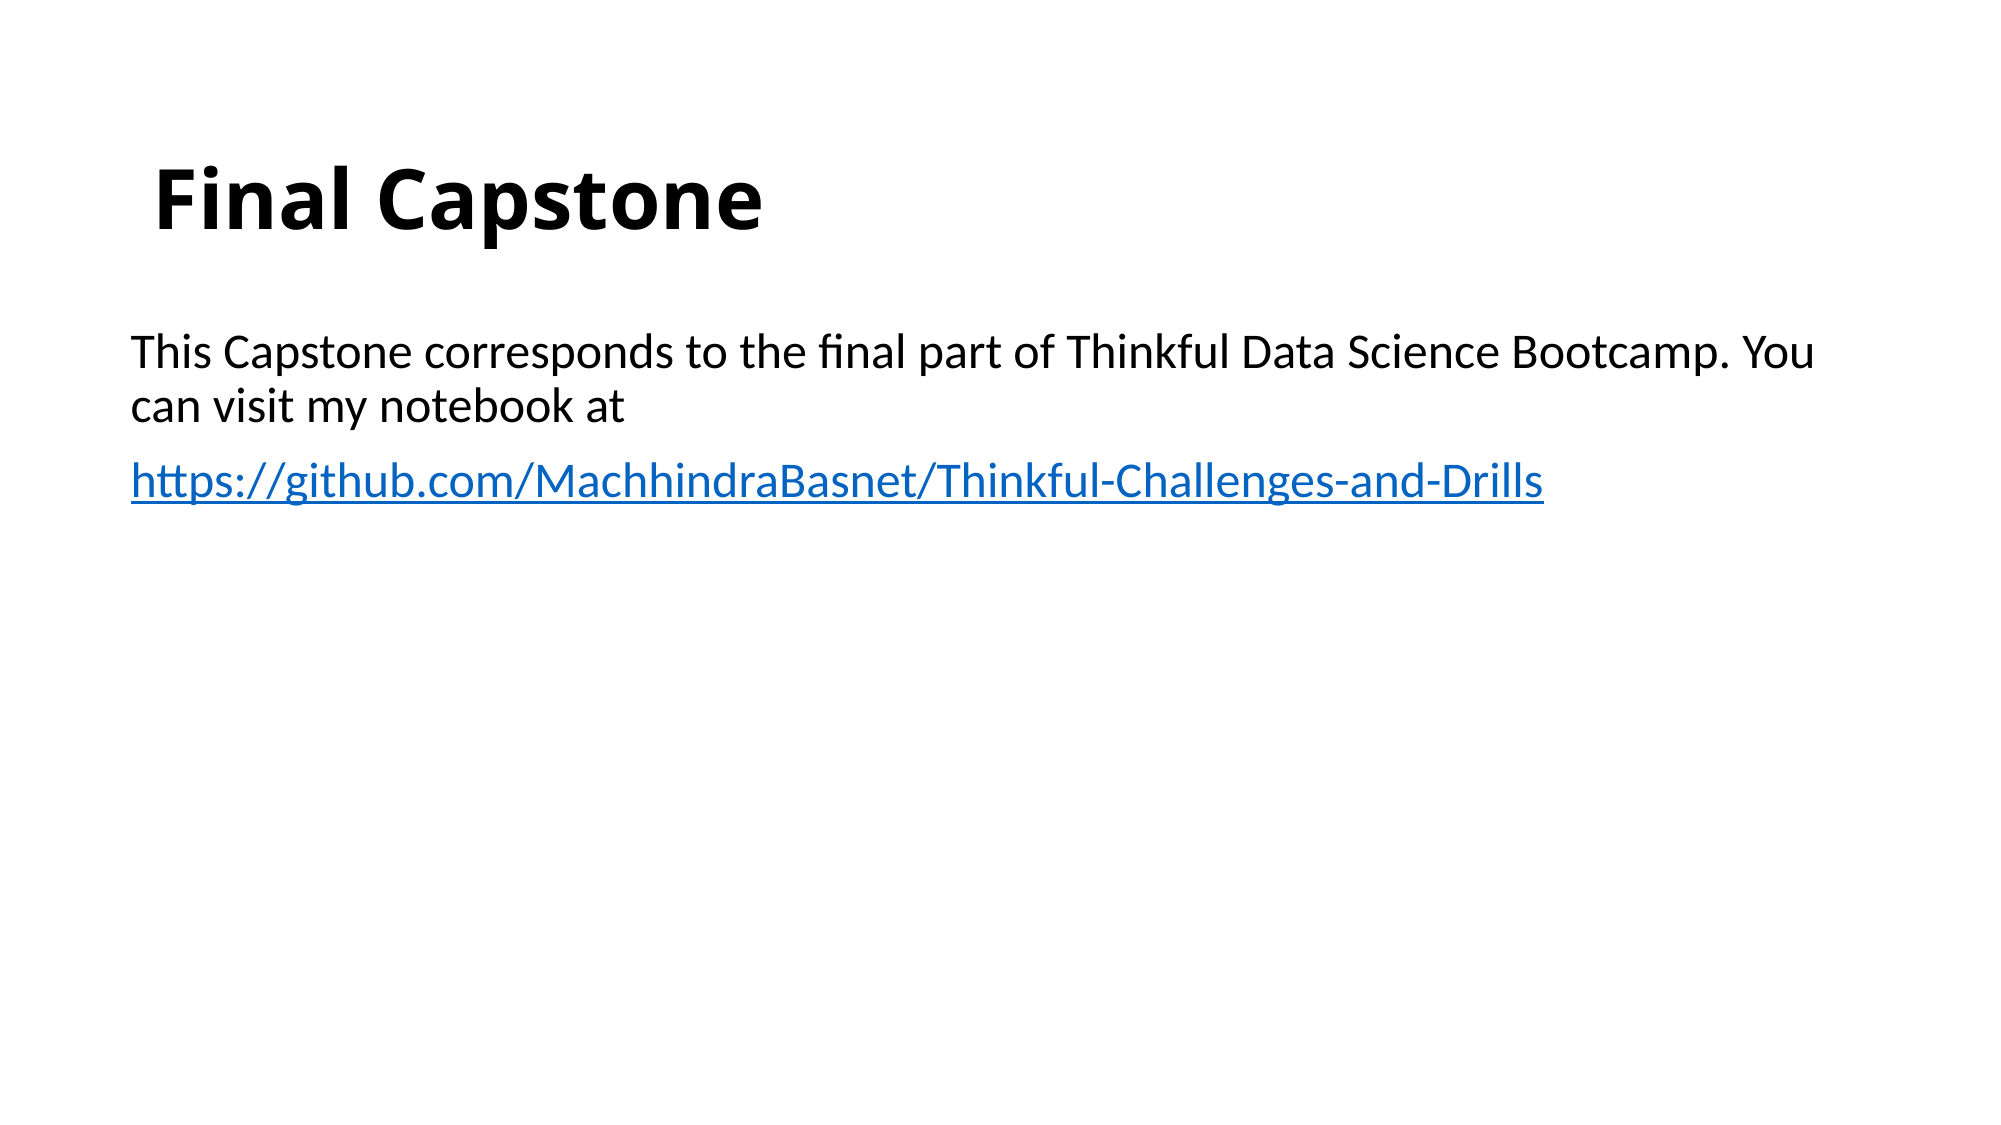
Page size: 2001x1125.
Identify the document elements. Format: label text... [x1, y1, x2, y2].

title Final Capstone [137, 93, 1863, 311]
list This Capstone corresponds to the final part of Thinkful Data Science Bootcamp. You can visit my notebook at https://github.com/MachhindraBasnet/Thinkful-Challenges-and-Drills [115, 317, 1841, 1032]
